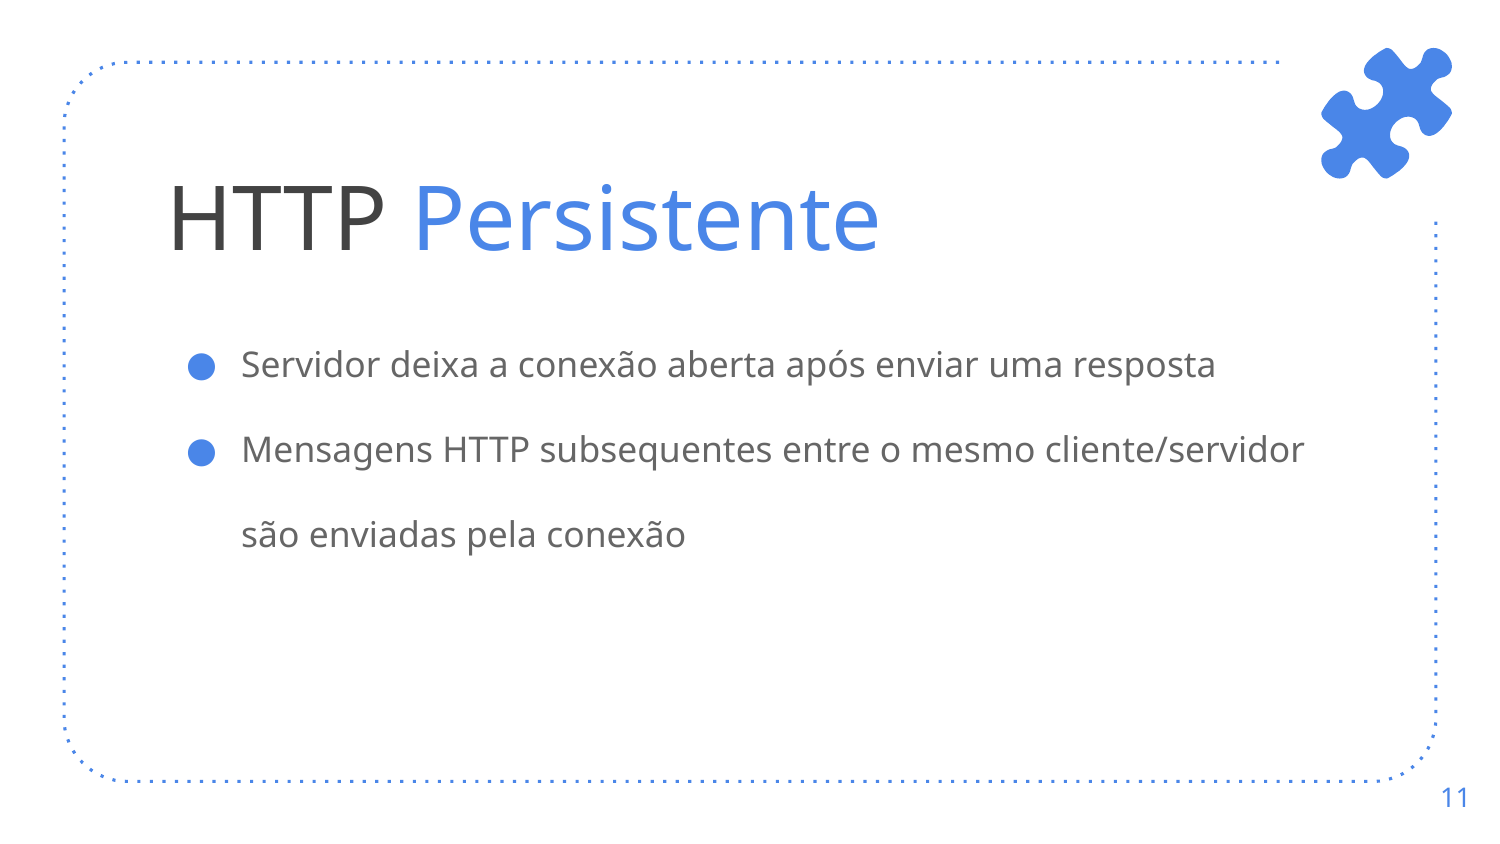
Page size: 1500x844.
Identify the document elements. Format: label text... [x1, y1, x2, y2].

text_box [1321, 47, 1452, 179]
slide_number ‹#› [1411, 753, 1500, 844]
title HTTP Persistente [151, 146, 1278, 284]
list Servidor deixa a conexão aberta após enviar uma resposta Mensagens HTTP subsequentes entre o mesmo cliente/servidor são enviadas pela conexão [151, 284, 1379, 673]
